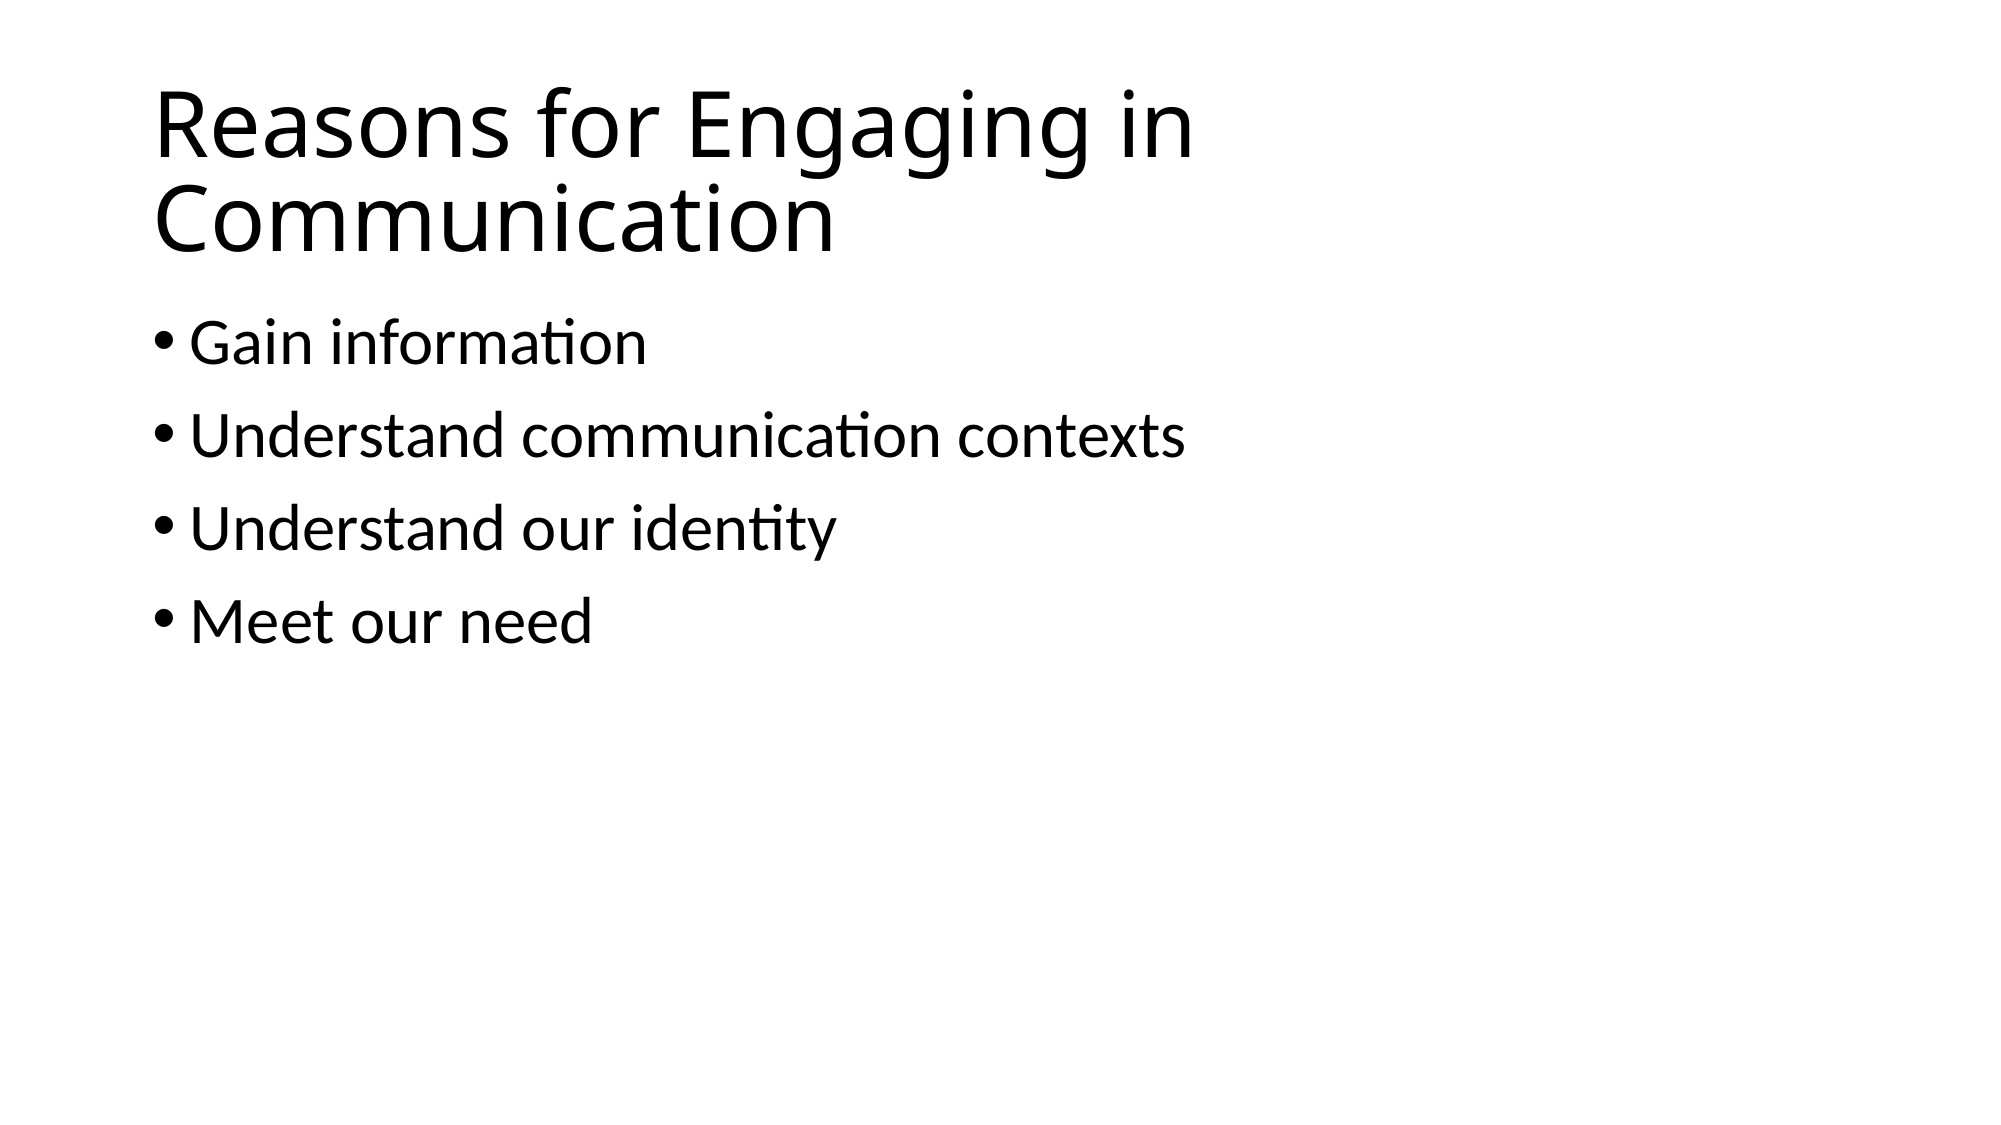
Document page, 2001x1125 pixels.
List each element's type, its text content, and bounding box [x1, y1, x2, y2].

title Reasons for Engaging in Communication [137, 59, 1863, 278]
list Gain information Understand communication contexts Understand our identity Meet our need [137, 299, 1863, 1014]
